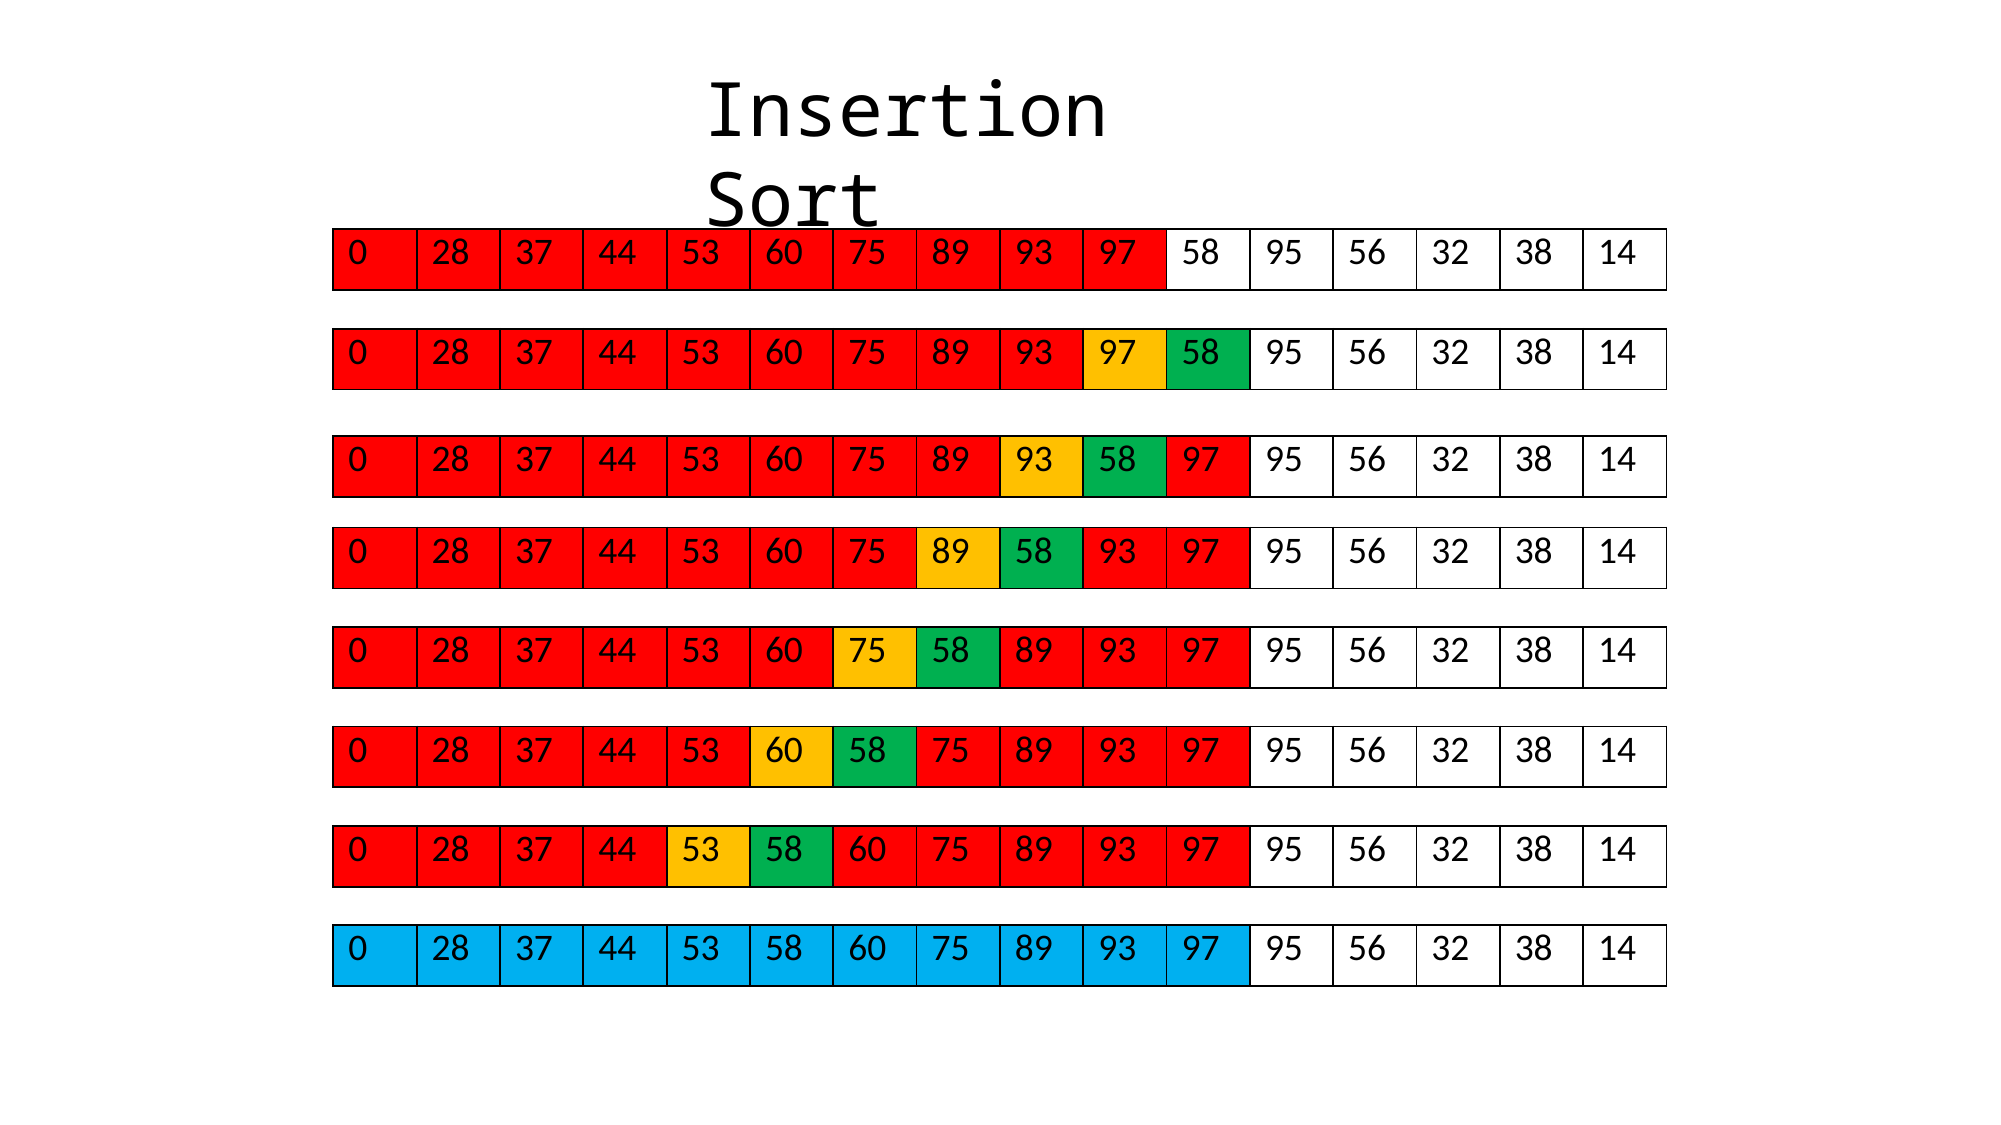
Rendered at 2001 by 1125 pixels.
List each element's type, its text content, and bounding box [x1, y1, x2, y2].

table_header 75 [834, 628, 916, 687]
table_header 60 [751, 437, 832, 496]
table_header 53 [668, 230, 749, 289]
table_header 56 [1334, 827, 1416, 886]
table_header 38 [1501, 827, 1582, 886]
table_header 37 [501, 926, 582, 985]
table_header 28 [418, 628, 499, 687]
table_header 0 [334, 827, 416, 886]
table_header 32 [1417, 827, 1499, 886]
table_header 53 [668, 528, 749, 588]
table_header 93 [1084, 926, 1166, 985]
table_header 58 [751, 926, 832, 985]
table_header 38 [1501, 628, 1582, 687]
table_header 38 [1501, 528, 1582, 588]
table_header 93 [1084, 628, 1166, 687]
table_header 14 [1584, 230, 1666, 289]
table_header 38 [1501, 230, 1582, 289]
table_header 95 [1251, 528, 1332, 588]
table_header 56 [1334, 437, 1416, 496]
table_header 53 [668, 330, 749, 389]
table_header 14 [1584, 330, 1666, 389]
table_header 37 [501, 230, 582, 289]
table_header 28 [418, 230, 499, 289]
table_header 14 [1584, 727, 1666, 786]
table_header 38 [1501, 437, 1582, 496]
table_header 58 [834, 727, 916, 786]
table_header 53 [668, 727, 749, 786]
table_header 75 [917, 926, 999, 985]
table_header 32 [1417, 230, 1499, 289]
table_header 53 [668, 926, 749, 985]
table_header 37 [501, 727, 582, 786]
text_box Insertion Sort [689, 54, 1311, 228]
table_header 32 [1417, 727, 1499, 786]
table_header 89 [917, 230, 999, 289]
table_header 0 [334, 628, 416, 687]
table_header 95 [1251, 437, 1332, 496]
table_header 89 [1001, 628, 1082, 687]
table_header 44 [584, 827, 666, 886]
table_header 37 [501, 437, 582, 496]
table_header 32 [1417, 926, 1499, 985]
table_header 60 [751, 230, 832, 289]
table_header 75 [834, 230, 916, 289]
table_header 95 [1251, 827, 1332, 886]
table_header 56 [1334, 727, 1416, 786]
table_header 89 [1001, 926, 1082, 985]
table_header 97 [1167, 727, 1249, 786]
table_header 58 [1001, 528, 1082, 588]
table_header 95 [1251, 230, 1332, 289]
table_header 53 [668, 827, 749, 886]
table_header 14 [1584, 437, 1666, 496]
table_header 89 [917, 330, 999, 389]
table_header 32 [1417, 528, 1499, 588]
table_header 32 [1417, 330, 1499, 389]
table_header 58 [751, 827, 832, 886]
table_header 95 [1251, 330, 1332, 389]
table_header 75 [917, 827, 999, 886]
table_header 37 [501, 628, 582, 687]
table_header 0 [334, 230, 416, 289]
table_header 28 [418, 827, 499, 886]
table_header 0 [334, 926, 416, 985]
table_header 32 [1417, 437, 1499, 496]
table_header 60 [751, 330, 832, 389]
table_header 58 [917, 628, 999, 687]
table_header 89 [917, 437, 999, 496]
table_header 28 [418, 727, 499, 786]
table_header 93 [1084, 727, 1166, 786]
table_header 56 [1334, 330, 1416, 389]
table_header 97 [1167, 827, 1249, 886]
table_header 44 [584, 230, 666, 289]
table_header 95 [1251, 926, 1332, 985]
table_header 28 [418, 437, 499, 496]
table_header 38 [1501, 926, 1582, 985]
table_header 95 [1251, 628, 1332, 687]
table_header 28 [418, 528, 499, 588]
table_header 44 [584, 528, 666, 588]
table_header 97 [1084, 230, 1166, 289]
table_header 97 [1167, 926, 1249, 985]
table_header 89 [917, 528, 999, 588]
table_header 75 [834, 528, 916, 588]
table_header 44 [584, 727, 666, 786]
table_header 53 [668, 628, 749, 687]
table_header 38 [1501, 727, 1582, 786]
table_header 14 [1584, 926, 1666, 985]
table_header 56 [1334, 628, 1416, 687]
table_header 53 [668, 437, 749, 496]
table_header 60 [834, 827, 916, 886]
table_header 97 [1167, 528, 1249, 588]
table_header 56 [1334, 230, 1416, 289]
table_header 89 [1001, 827, 1082, 886]
table_header 14 [1584, 628, 1666, 687]
table_header 44 [584, 926, 666, 985]
table_header 0 [334, 437, 416, 496]
table_header 95 [1251, 727, 1332, 786]
table_header 28 [418, 330, 499, 389]
table_header 93 [1084, 528, 1166, 588]
table_header 97 [1167, 628, 1249, 687]
table_header 0 [334, 528, 416, 588]
table_header 58 [1167, 230, 1249, 289]
table_header 93 [1001, 437, 1082, 496]
table_header 37 [501, 827, 582, 886]
table_header 44 [584, 437, 666, 496]
table_header 89 [1001, 727, 1082, 786]
table_header 56 [1334, 926, 1416, 985]
table_header 93 [1084, 827, 1166, 886]
table_header 58 [1167, 330, 1249, 389]
table_header 37 [501, 528, 582, 588]
table_header 37 [501, 330, 582, 389]
table_header 14 [1584, 528, 1666, 588]
table_header 44 [584, 330, 666, 389]
table_header 97 [1084, 330, 1166, 389]
table_header 44 [584, 628, 666, 687]
table_header 60 [751, 528, 832, 588]
table_header 60 [751, 628, 832, 687]
table_header 75 [834, 437, 916, 496]
table_header 0 [334, 330, 416, 389]
table_header 93 [1001, 230, 1082, 289]
table_header 75 [917, 727, 999, 786]
table_header 56 [1334, 528, 1416, 588]
table_header 38 [1501, 330, 1582, 389]
table_header 58 [1084, 437, 1166, 496]
table_header 32 [1417, 628, 1499, 687]
table_header 97 [1167, 437, 1249, 496]
table_header 60 [751, 727, 832, 786]
table_header 93 [1001, 330, 1082, 389]
table_header 28 [418, 926, 499, 985]
table_header 14 [1584, 827, 1666, 886]
table_header 0 [334, 727, 416, 786]
table_header 60 [834, 926, 916, 985]
table_header 75 [834, 330, 916, 389]
